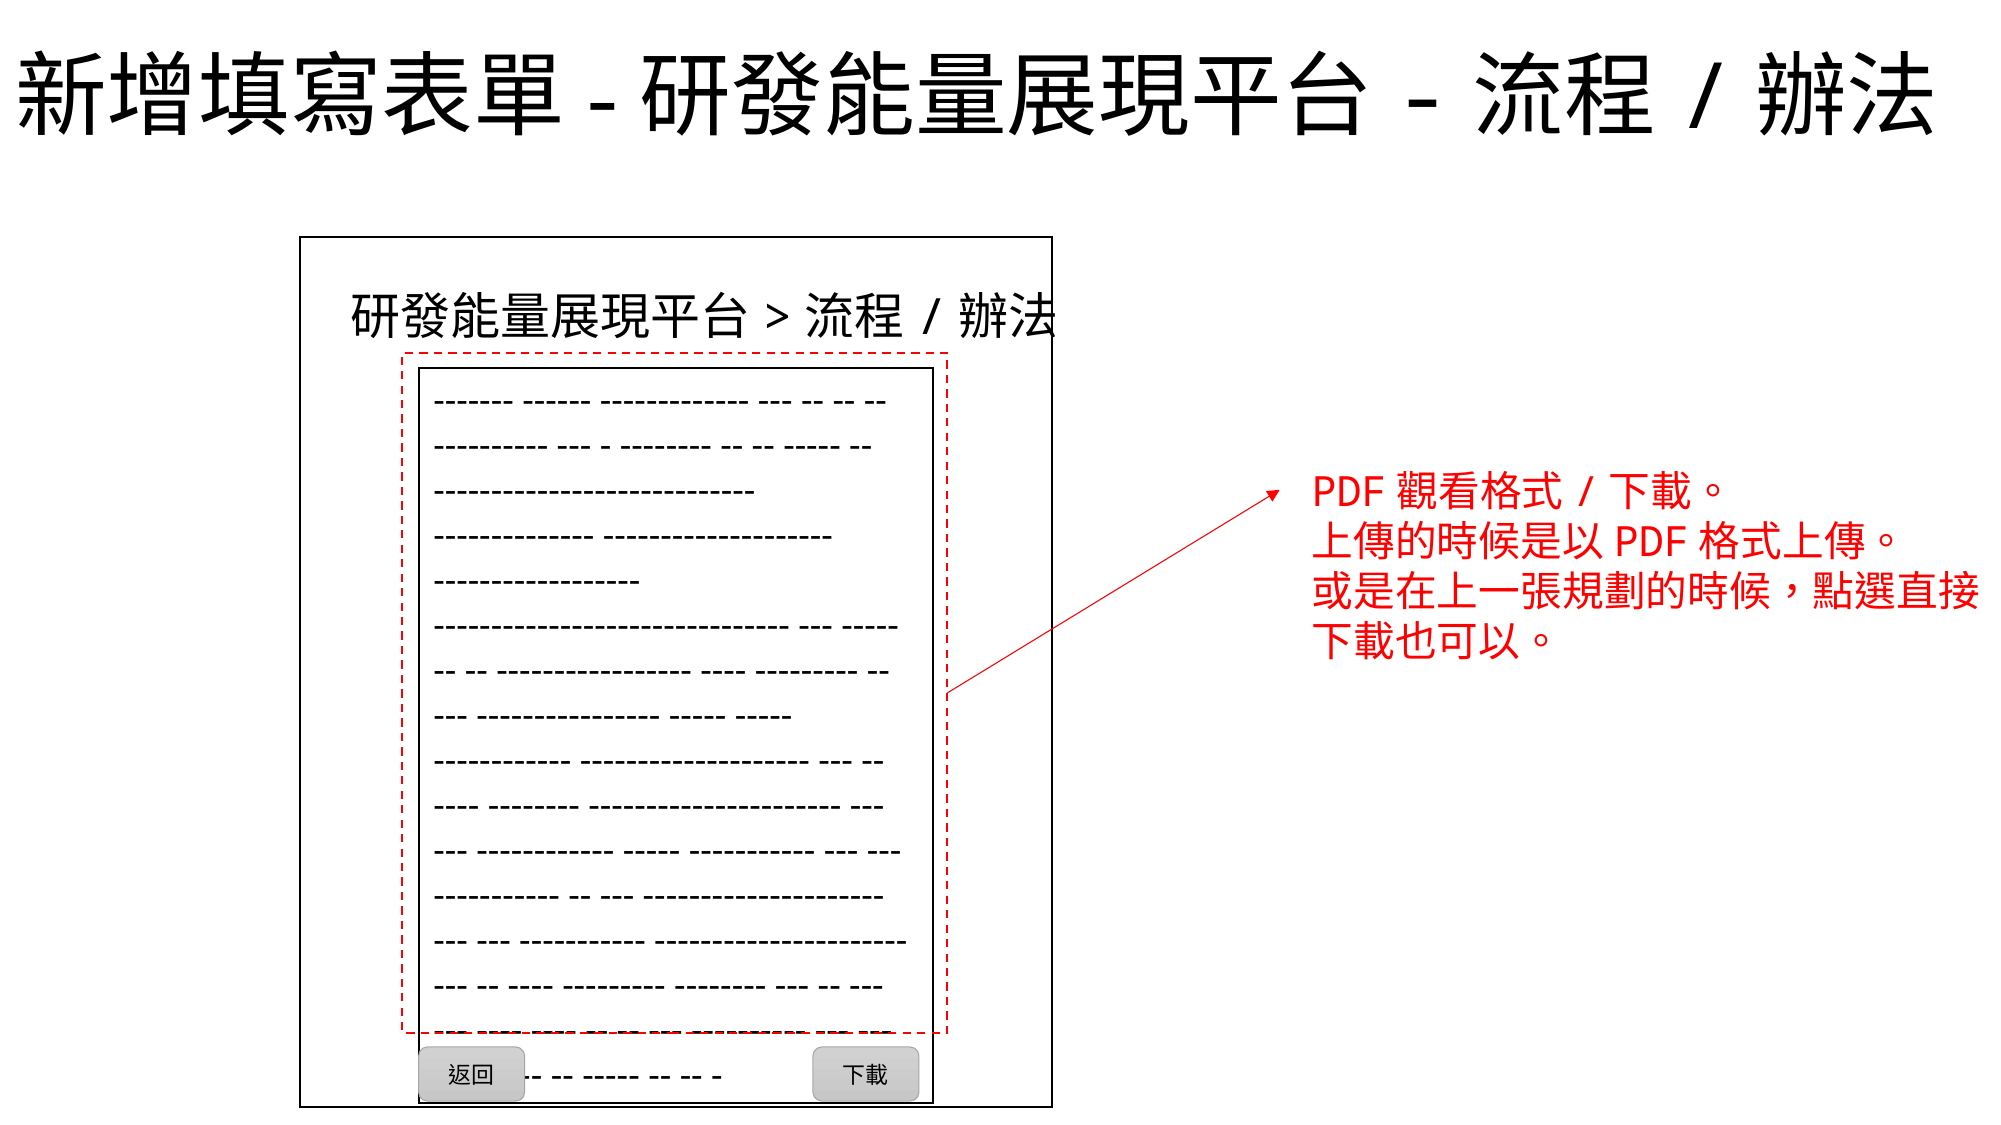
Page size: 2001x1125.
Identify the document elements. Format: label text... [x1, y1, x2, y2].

text_box 下載 [812, 1046, 920, 1102]
text_box 返回 [418, 1046, 526, 1102]
text_box 研發能量展現平台>流程/辦法 [336, 277, 1140, 352]
text_box [401, 352, 948, 1034]
text_box ------- ------ ------------- --- -- -- -- ---------- --- - -------- -- -- ----- -- ---------------------------- -------------- -------------------- ------------------ ------------------------------- --- ----- -- -- ----------------- ---- --------- -- --- ---------------- ----- ----- ------------ -------------------- --- -- ---- -------- ---------------------- --- --- ------------ ----- ----------- --- --- ----------- -- --- --------------------- --- --- ----------- ---------------------- --- -- ---- --------- -------- --- -- --- --- ---- ---- -- -- --- ---------- --- --- --- -- --- -- ----- -- -- - [418, 1033, 934, 1104]
title 新增填寫表單-研發能量展現平台-流程/辦法 [0, 0, 2000, 200]
text_box [299, 236, 1053, 1108]
text_box PDF觀看格式/下載。 上傳的時候是以PDF格式上傳。 或是在上一張規劃的時候，點選直接 下載也可以。 [1296, 456, 1995, 672]
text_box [947, 489, 1280, 693]
